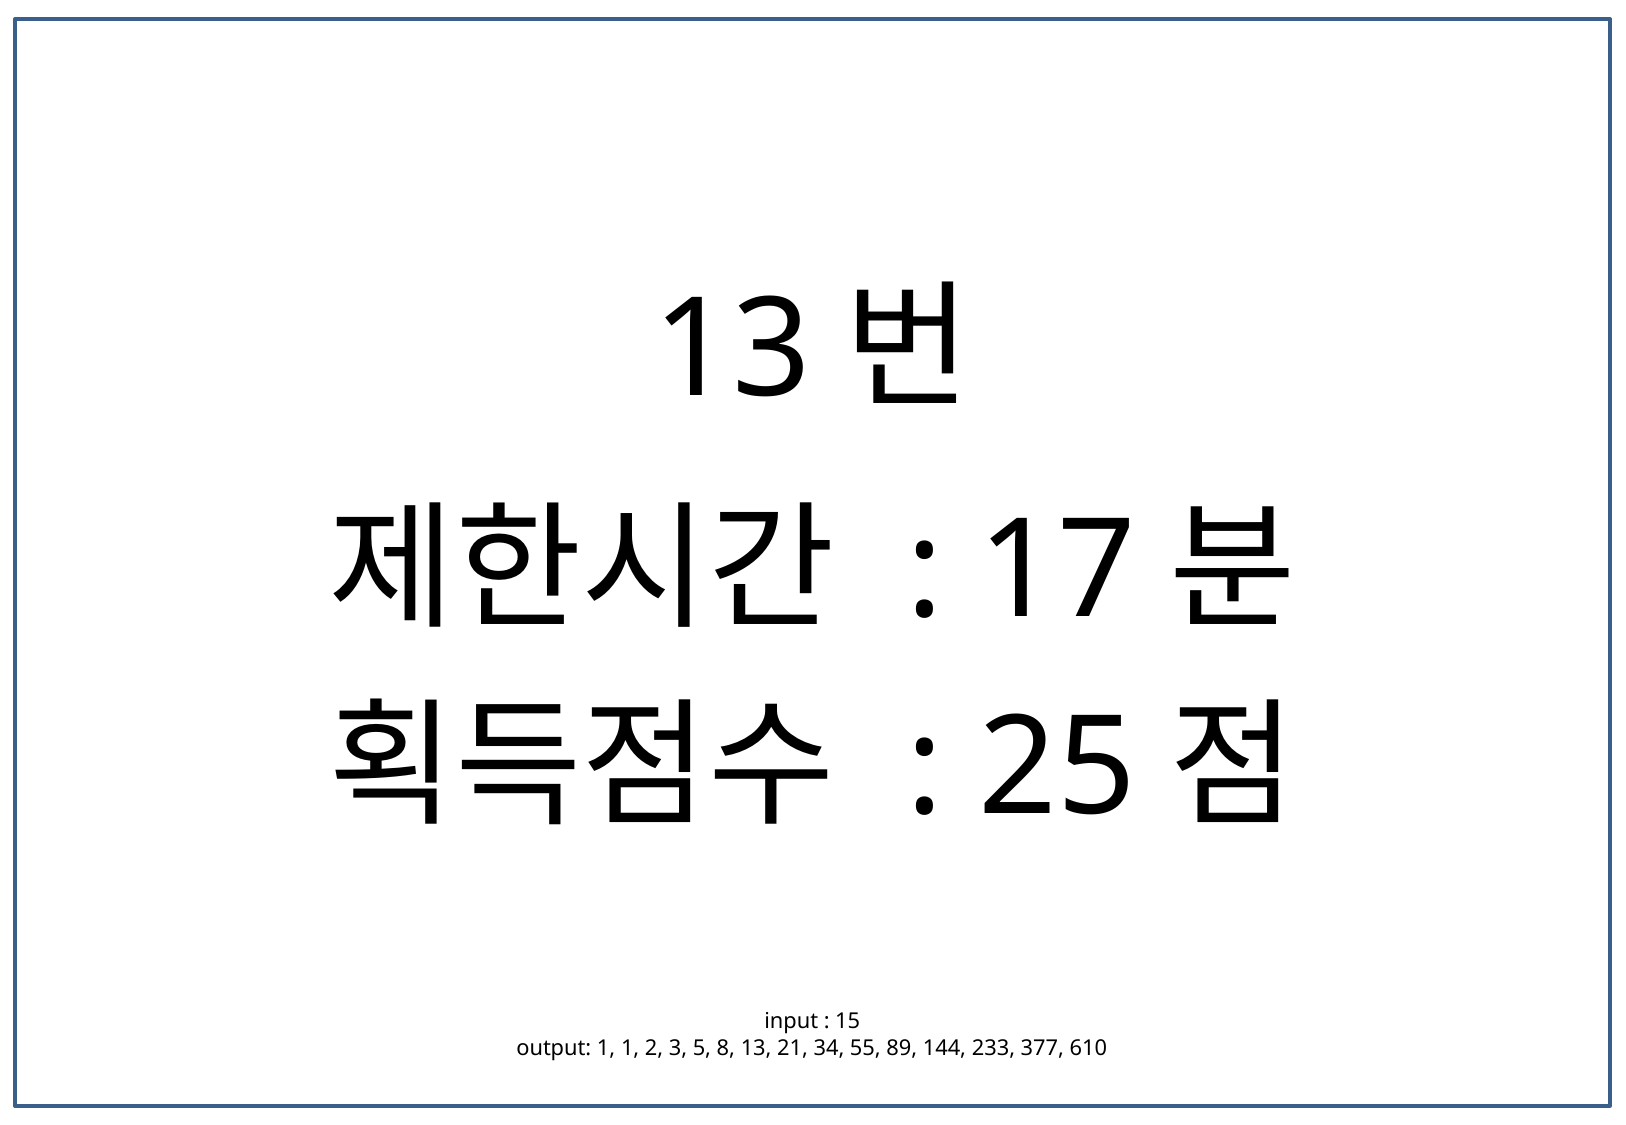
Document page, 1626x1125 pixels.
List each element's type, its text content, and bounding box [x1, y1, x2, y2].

text_box input : 15 output: 1, 1, 2, 3, 5, 8, 13, 21, 34, 55, 89, 144, 233, 377, 610 [501, 999, 1124, 1067]
text_box 13번 [639, 250, 986, 431]
text_box 제한시간 : 17분 [314, 471, 1311, 652]
text_box [13, 17, 1612, 1108]
text_box 획득점수 : 25점 [314, 668, 1311, 849]
